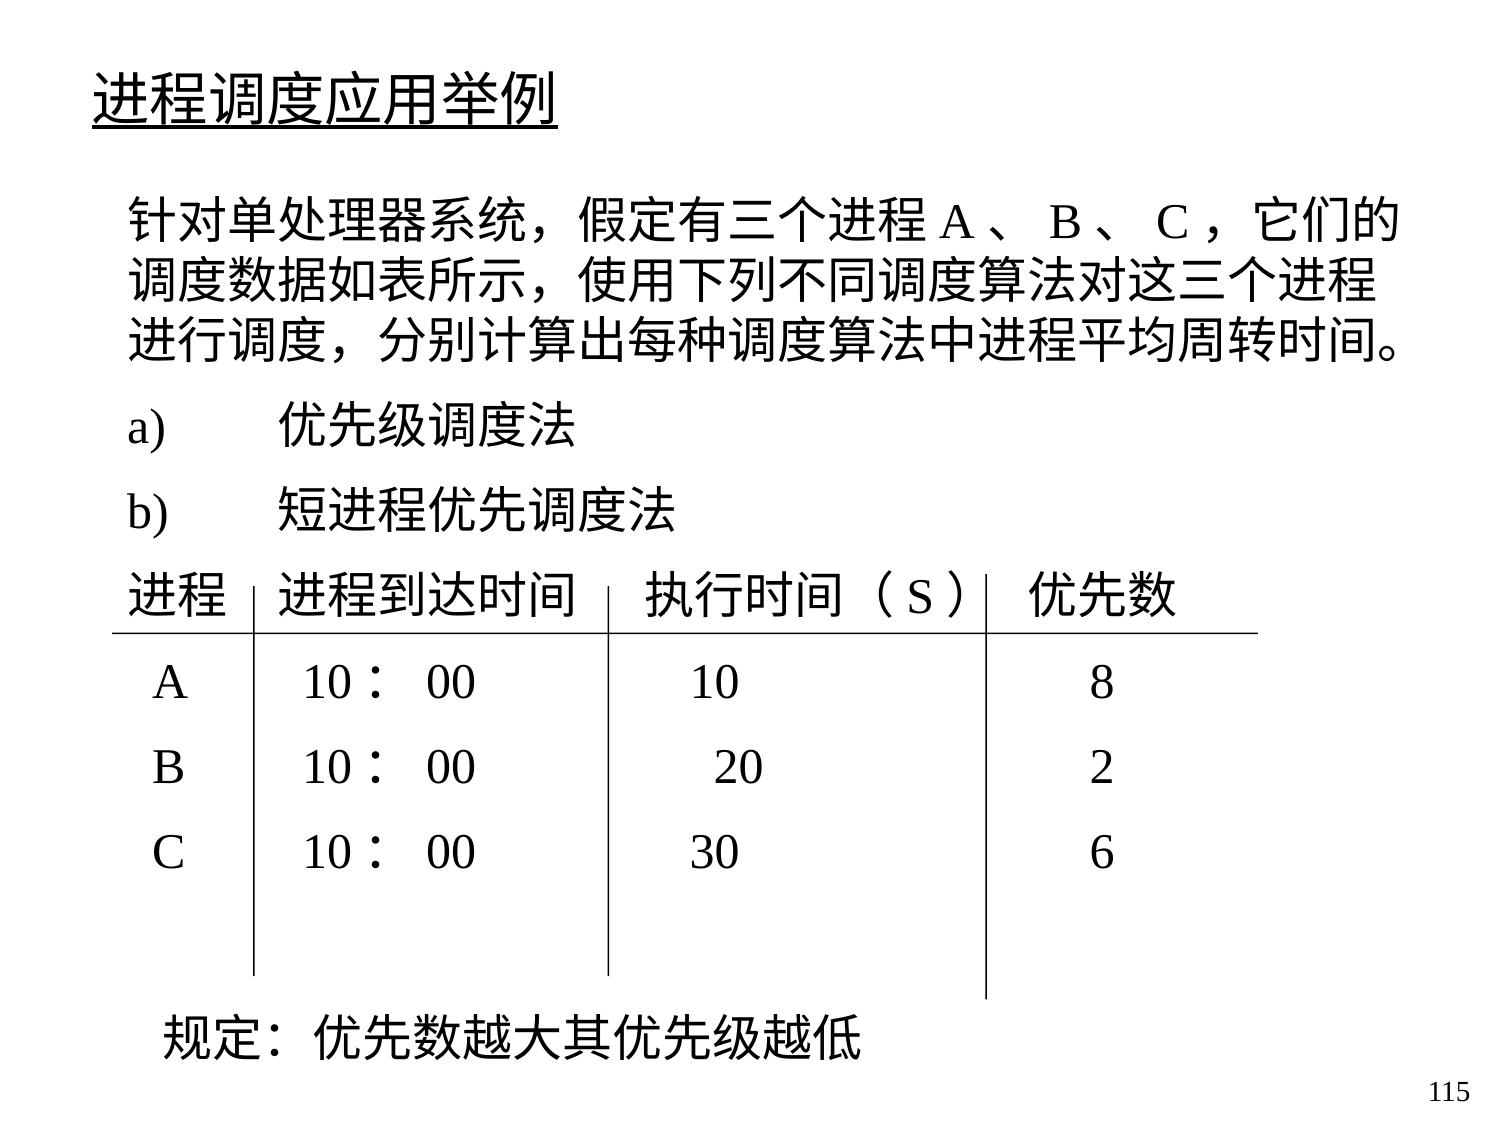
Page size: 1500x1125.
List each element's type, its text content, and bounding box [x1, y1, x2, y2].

text_box 进程调度应用举例 [76, 54, 963, 140]
text_box 规定：优先数越大其优先级越低 [147, 999, 1365, 1075]
text_box 115 [1404, 1064, 1486, 1125]
text_box 针对单处理器系统，假定有三个进程A、B、C，它们的调度数据如表所示，使用下列不同调度算法对这三个进程进行调度，分别计算出每种调度算法中进程平均周转时间。 a) 优先级调度法 b) 短进程优先调度法 进程 进程到达时间 执行时间（S） 优先数 A 10：00 10 8 B 10：00 20 2 C 10：00 30 6 [112, 181, 1436, 887]
